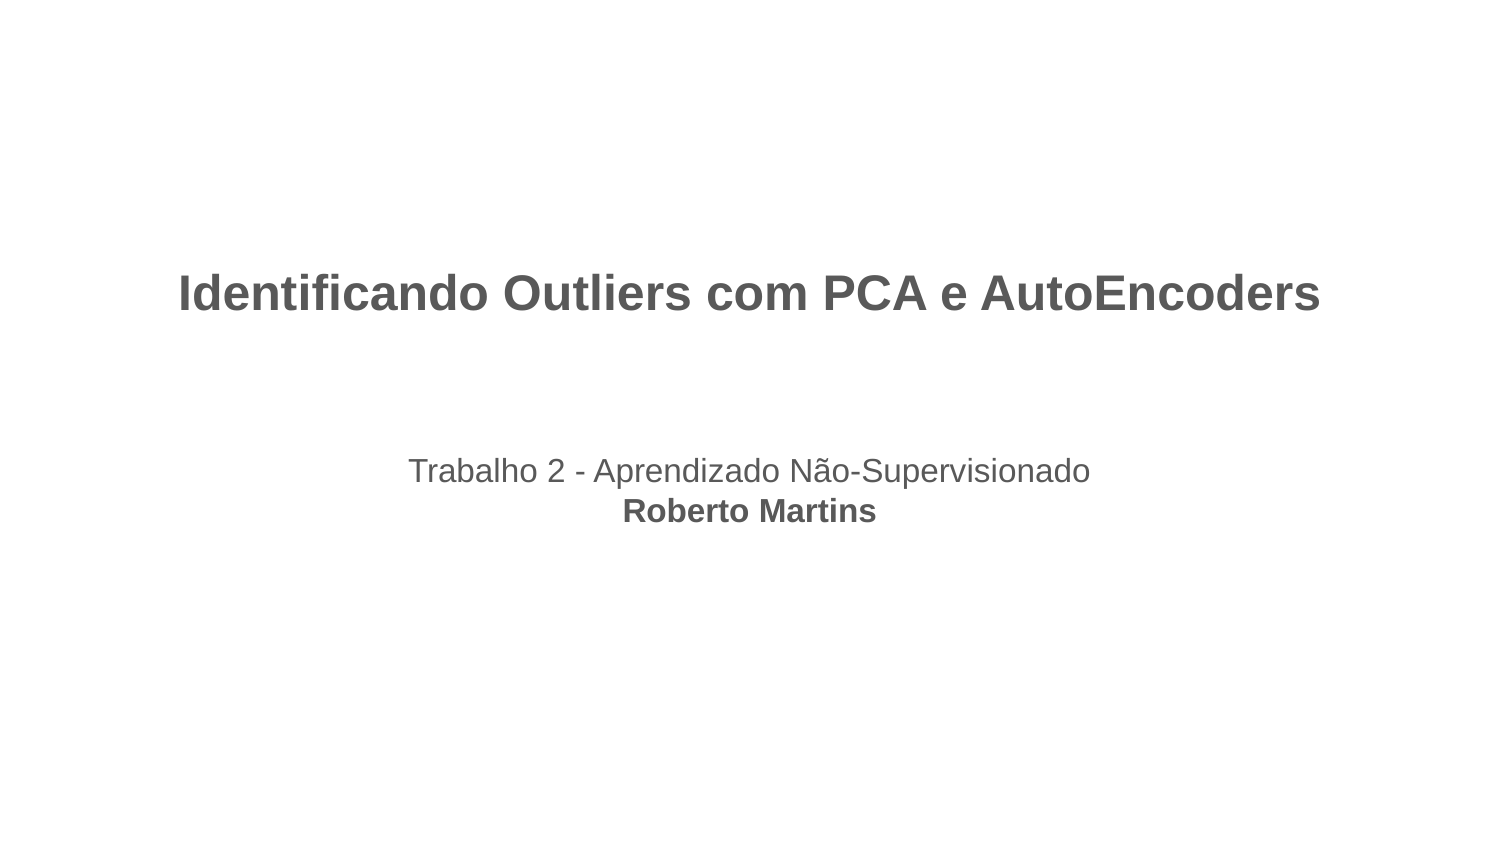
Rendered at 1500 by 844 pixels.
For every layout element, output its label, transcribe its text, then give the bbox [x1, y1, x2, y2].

text_box Identificando Outliers com PCA e AutoEncoders [0, 245, 1500, 336]
text_box Trabalho 2 - Aprendizado Não-Supervisionado Roberto Martins [0, 434, 1500, 546]
